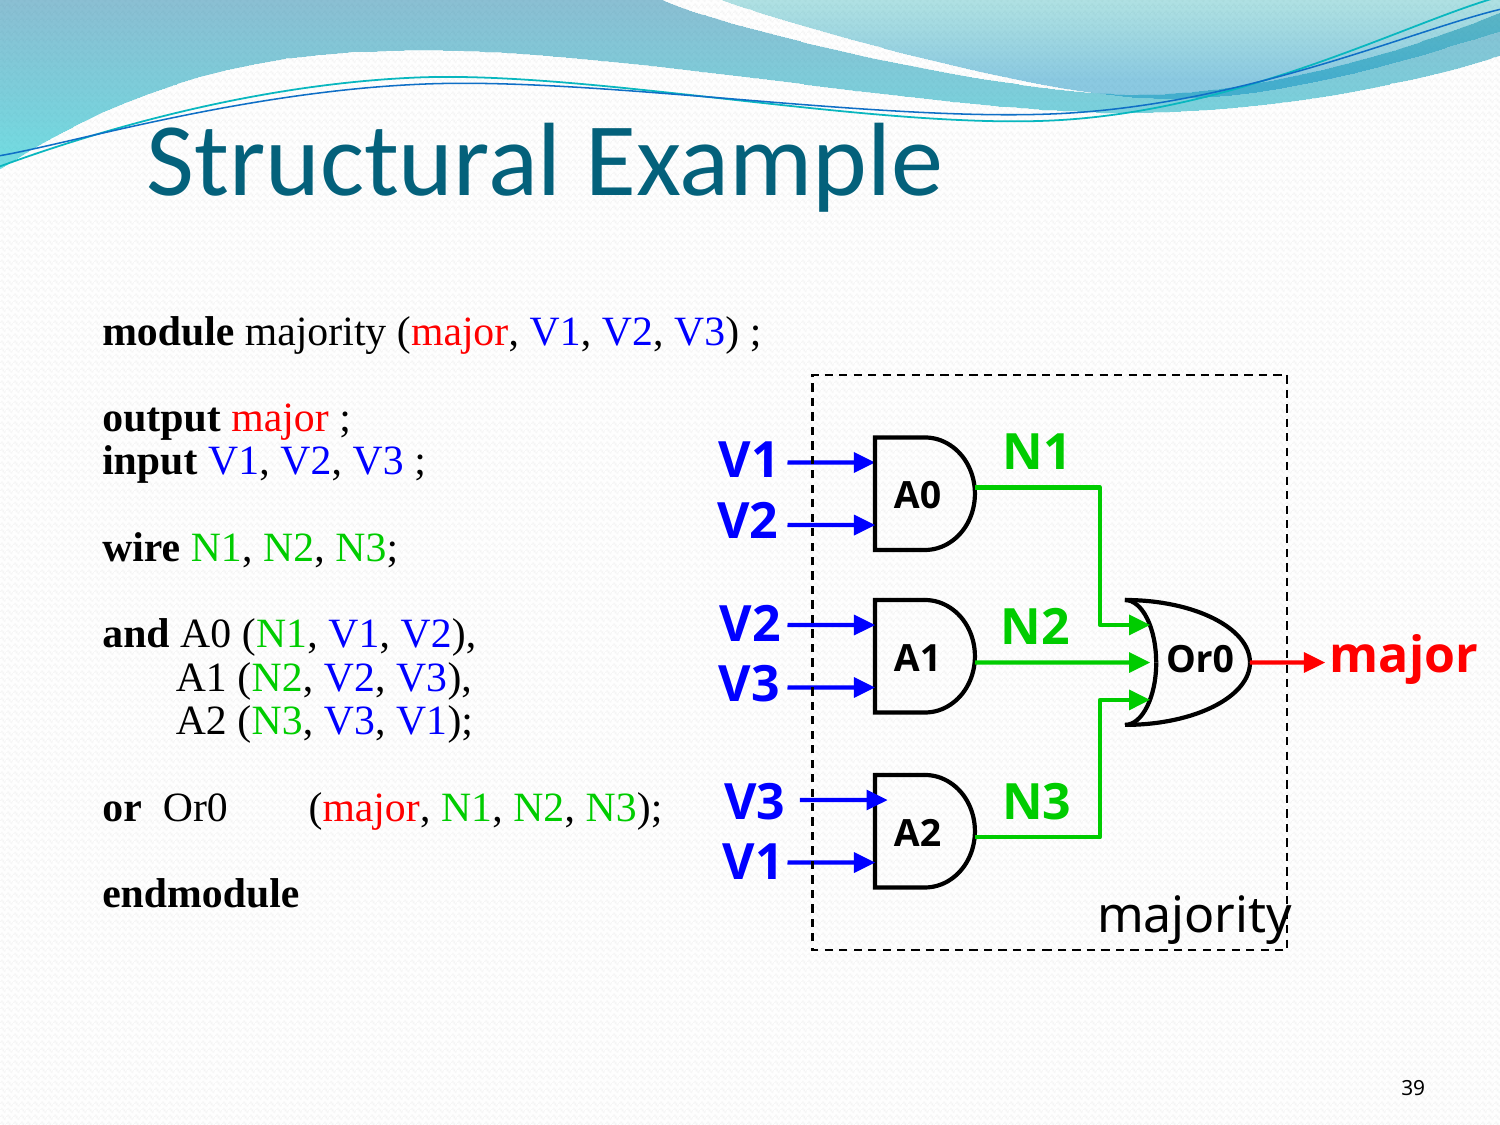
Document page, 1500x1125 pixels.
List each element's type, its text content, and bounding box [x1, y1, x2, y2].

title Structural Example [146, 28, 1122, 216]
slide_number 39 [1299, 1042, 1425, 1103]
text_box V2 [702, 480, 794, 556]
text_box V2 [705, 583, 796, 659]
text_box V3 [703, 644, 795, 719]
text_box V1 [708, 822, 799, 898]
text_box V1 [703, 420, 795, 495]
text_box module majority (major, V1, V2, V3) ; output major ; input V1, V2, V3 ; wire N1, N2, N3; and A0 (N1, V1, V2), A1 (N2, V2, V3), A2 (N3, V3, V1); or Or0 (major, N1, N2, N3); endmodule [87, 309, 1263, 994]
text_box major [1315, 615, 1494, 690]
text_box [1288, 652, 1315, 673]
text_box majority [1082, 874, 1307, 950]
text_box V3 [709, 762, 801, 837]
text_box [1124, 599, 1251, 726]
text_box [812, 375, 1288, 950]
